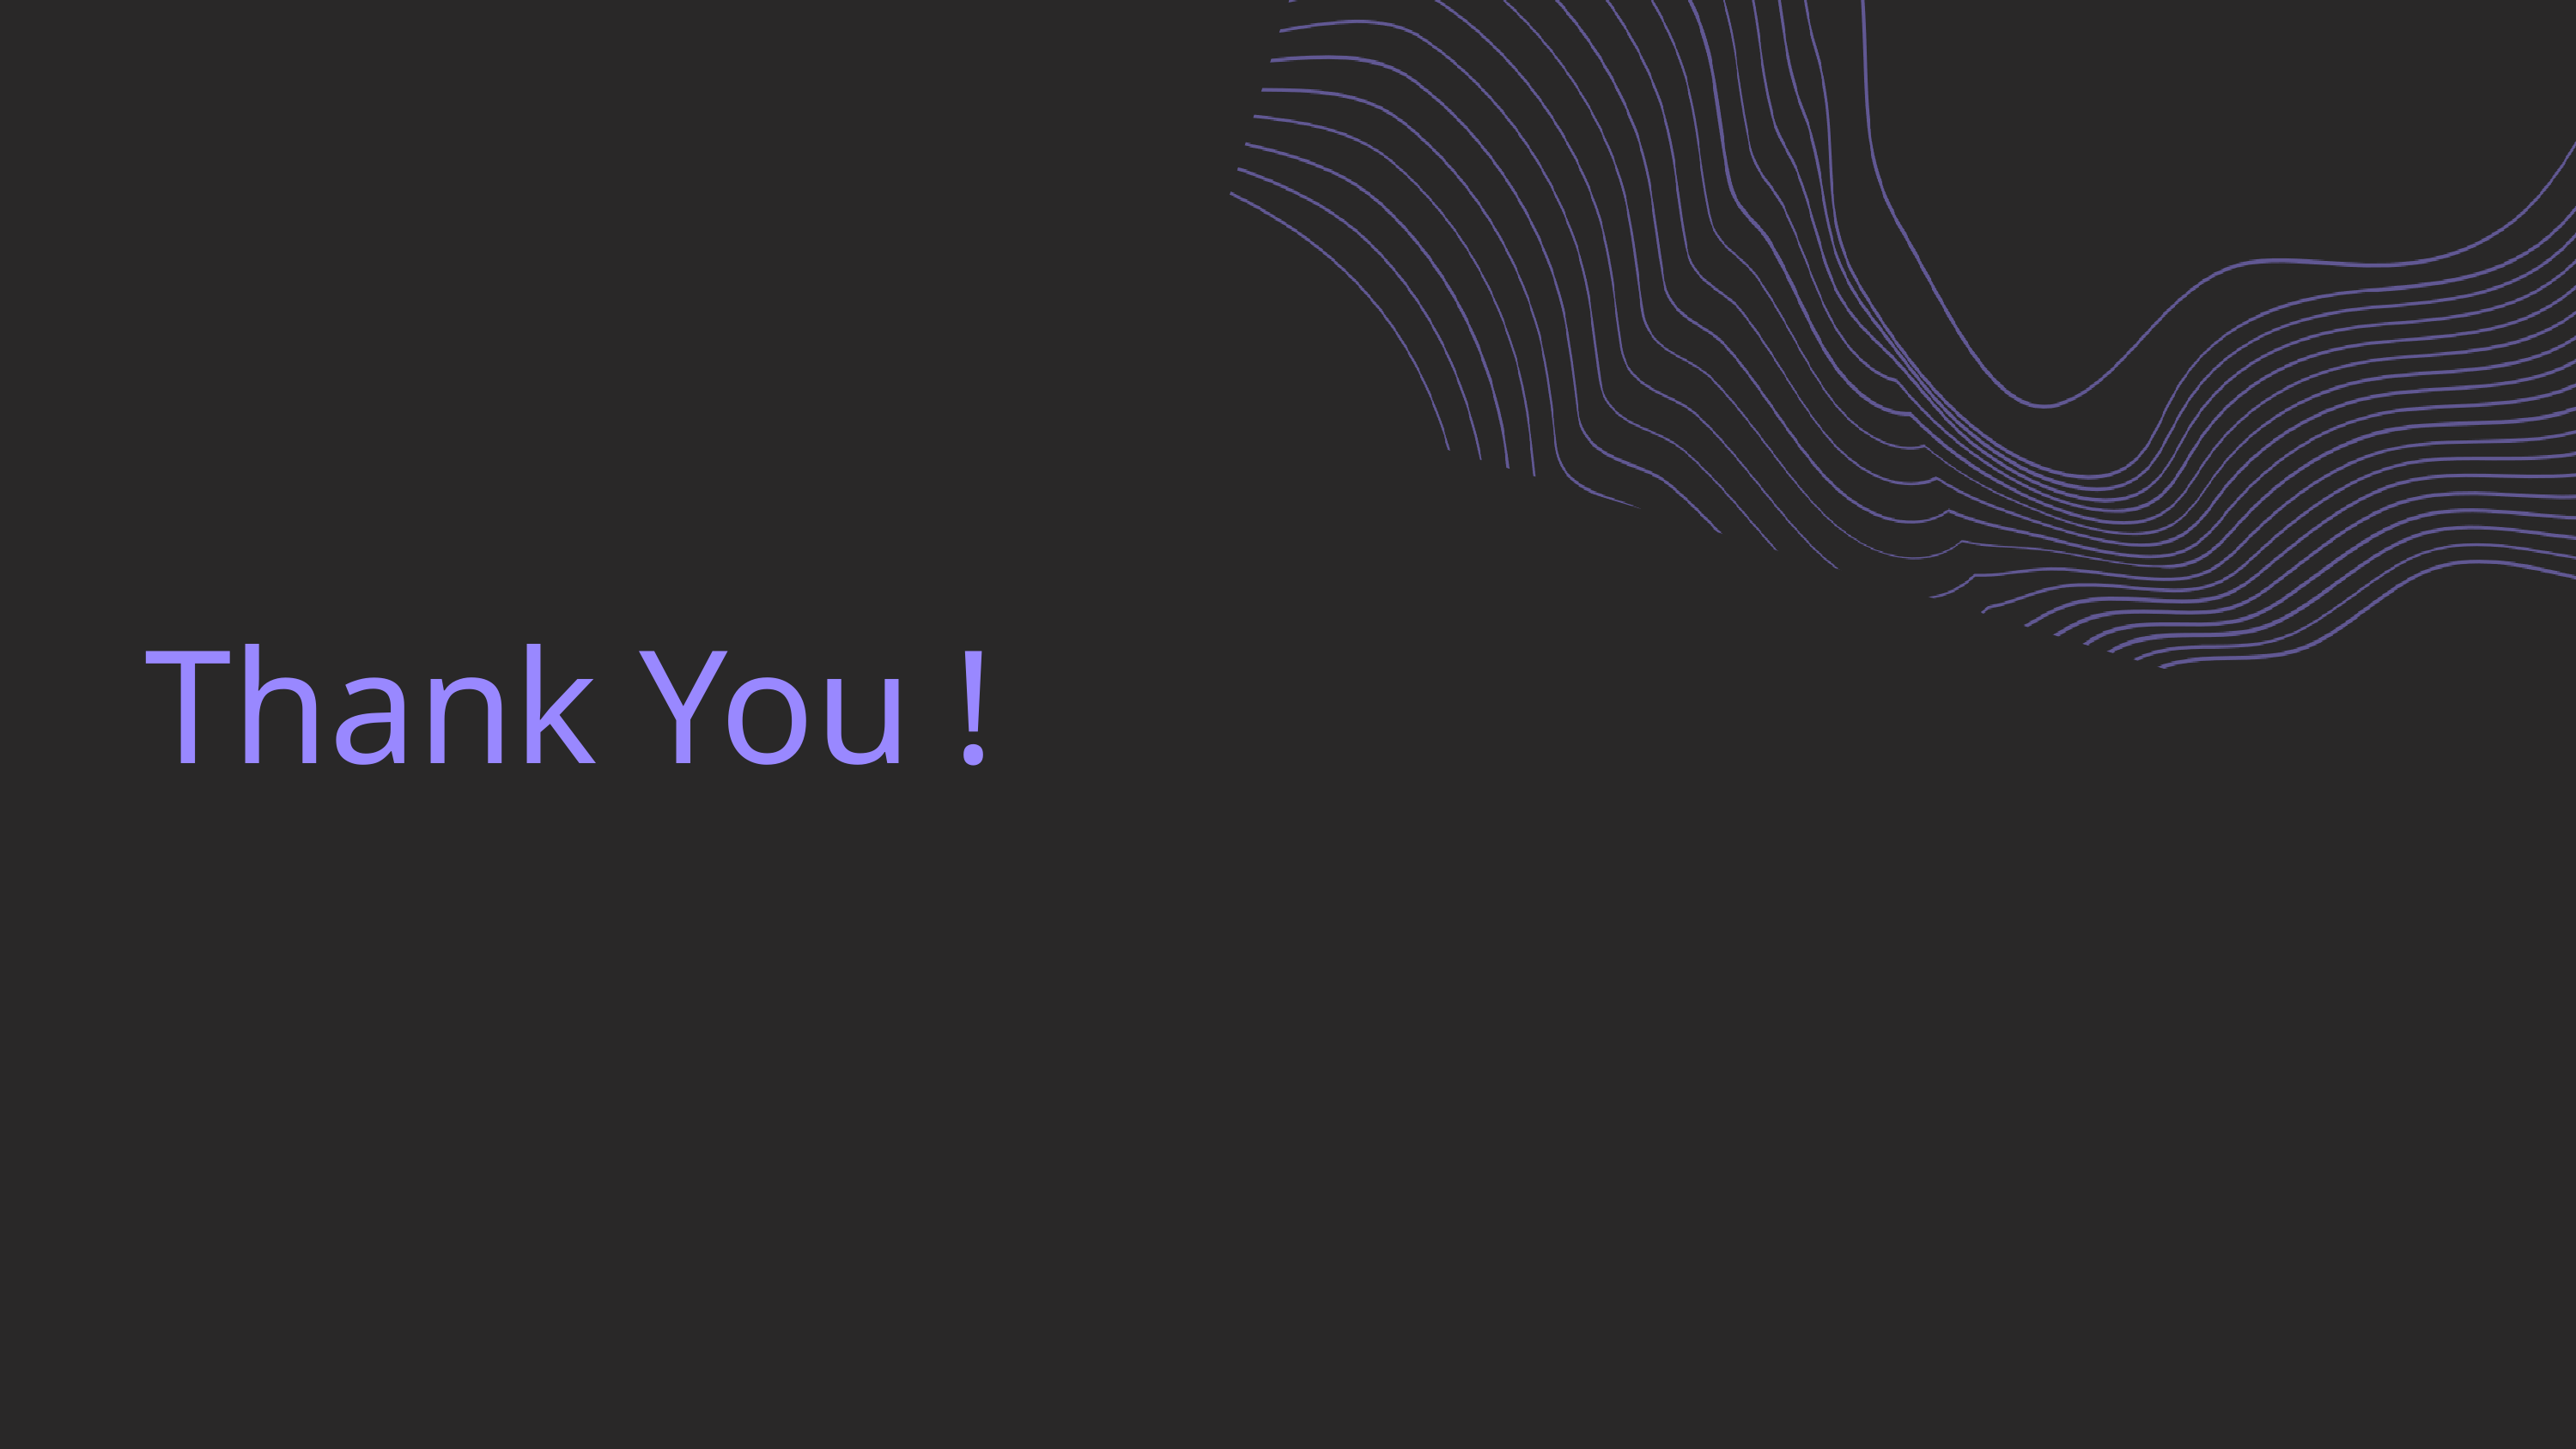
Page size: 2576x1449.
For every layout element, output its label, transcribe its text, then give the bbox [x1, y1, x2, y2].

text_box [1176, 0, 2576, 795]
text_box Thank You ! [144, 606, 1289, 795]
